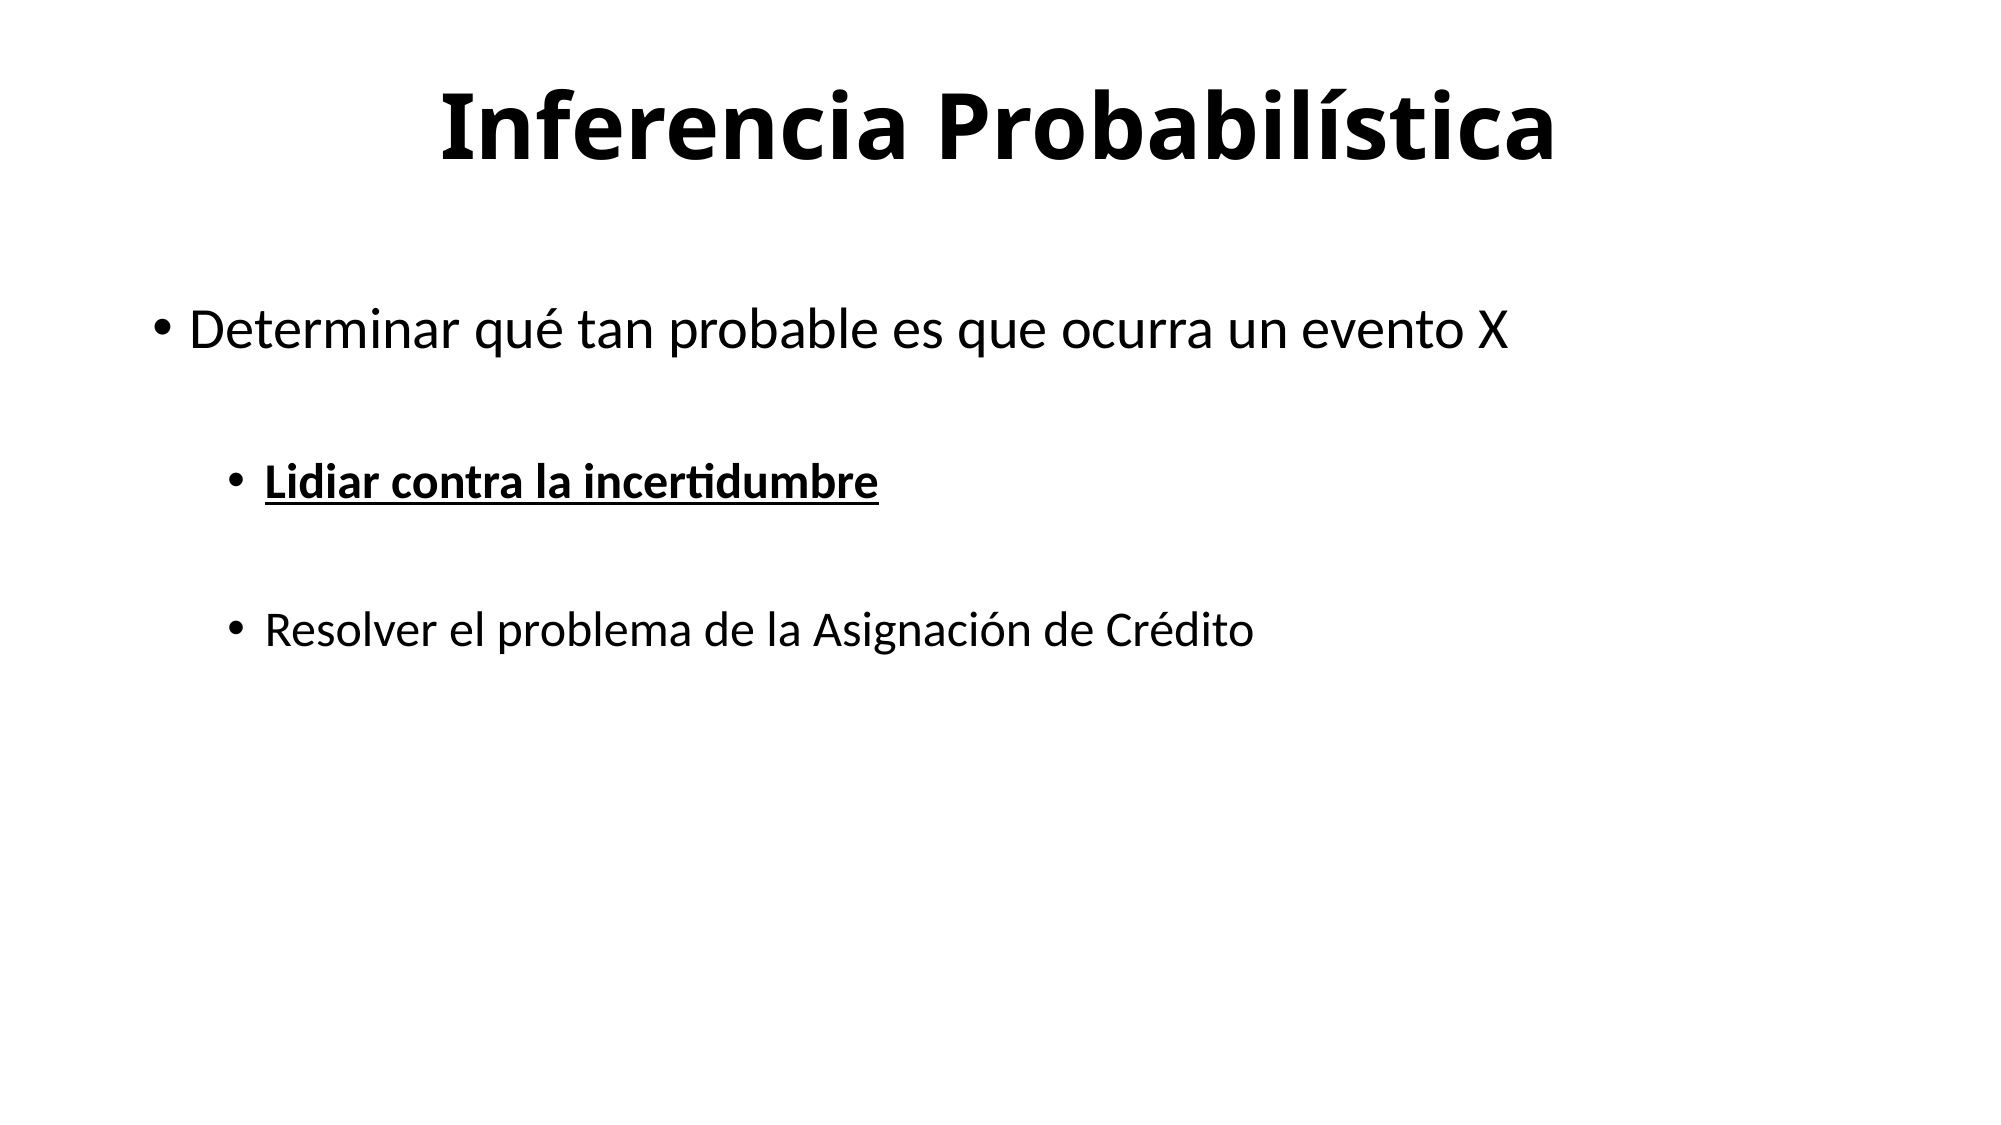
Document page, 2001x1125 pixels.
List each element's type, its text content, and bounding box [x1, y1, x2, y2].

list Determinar qué tan probable es que ocurra un evento X Lidiar contra la incertidumbre Resolver el problema de la Asignación de Crédito [137, 199, 1863, 1070]
title Inferencia Probabilística [137, 59, 1863, 199]
